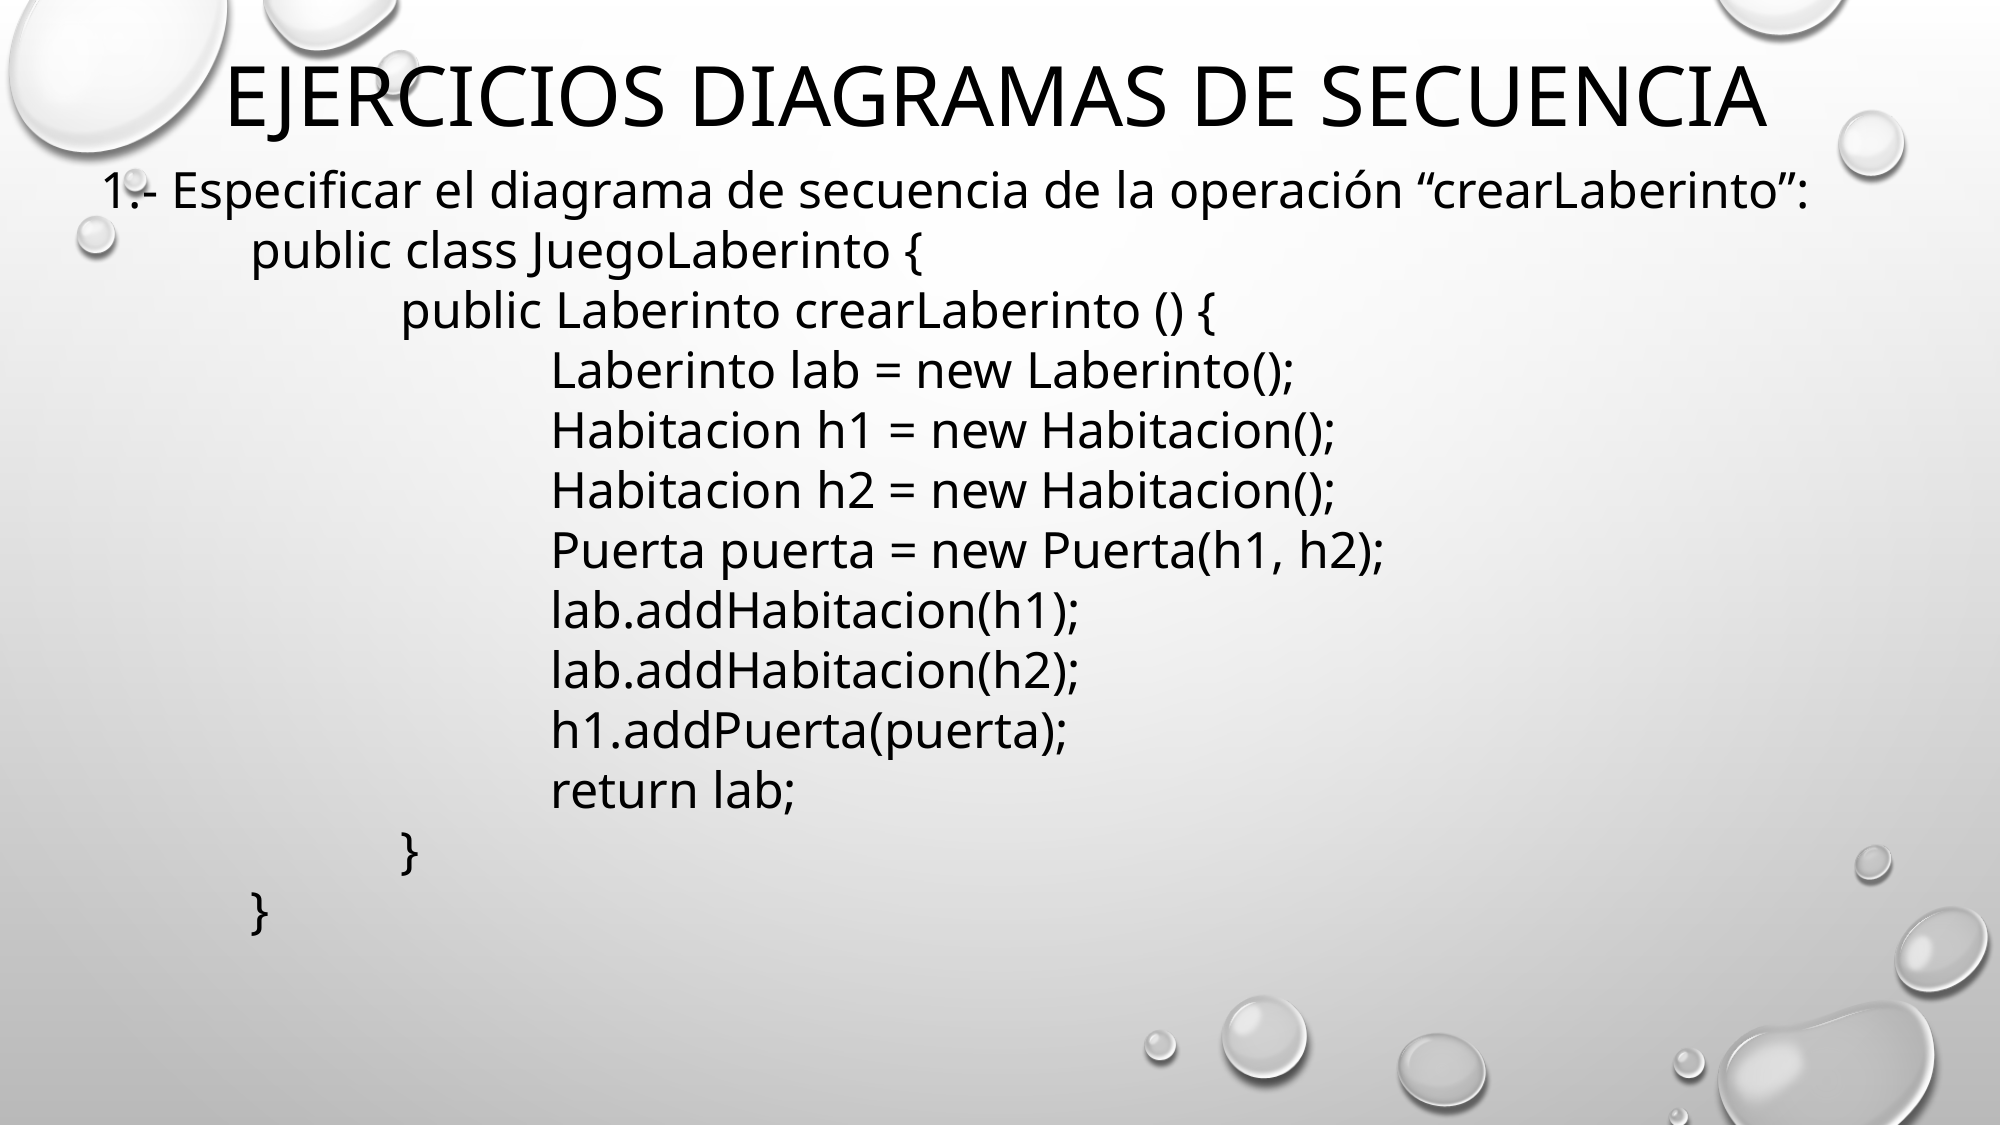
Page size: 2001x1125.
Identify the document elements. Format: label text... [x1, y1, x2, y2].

title Ejercicios diagramas de secuencia [147, 31, 1846, 151]
picture [0, 0, 2000, 1125]
text_box 1.- Especificar el diagrama de secuencia de la operación “crearLaberinto”: public class JuegoLaberinto { public Laberinto crearLaberinto () { Laberinto lab = new Laberinto(); Habitacion h1 = new Habitacion(); Habitacion h2 = new Habitacion(); Puerta puerta = new Puerta(h1, h2); lab.addHabitacion(h1); lab.addHabitacion(h2); h1.addPuerta(puerta); return lab; } } [85, 151, 1908, 947]
